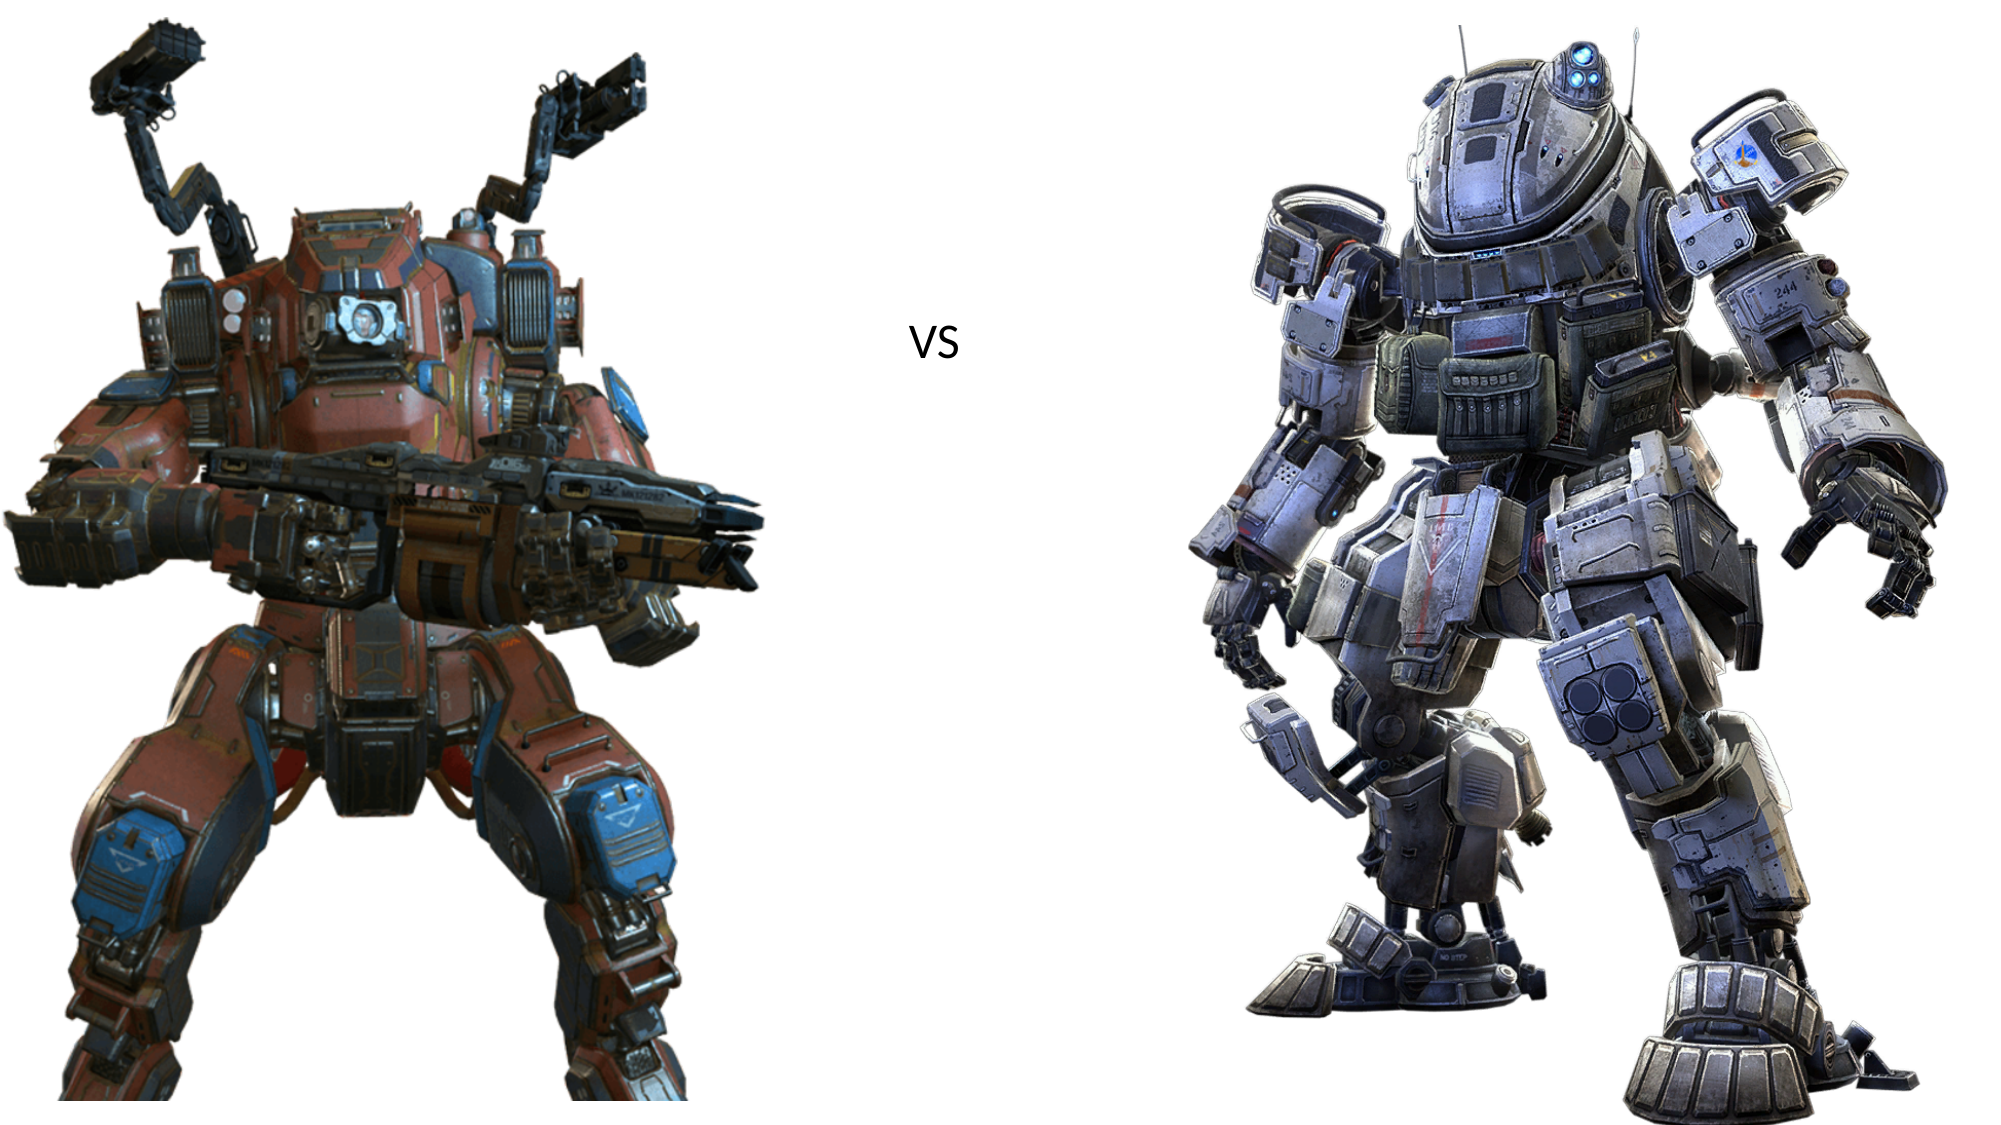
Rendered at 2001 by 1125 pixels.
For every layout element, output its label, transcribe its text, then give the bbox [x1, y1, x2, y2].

picture [1071, 25, 2000, 1125]
subtitle VS [767, 308, 1071, 580]
picture [0, 16, 767, 1101]
